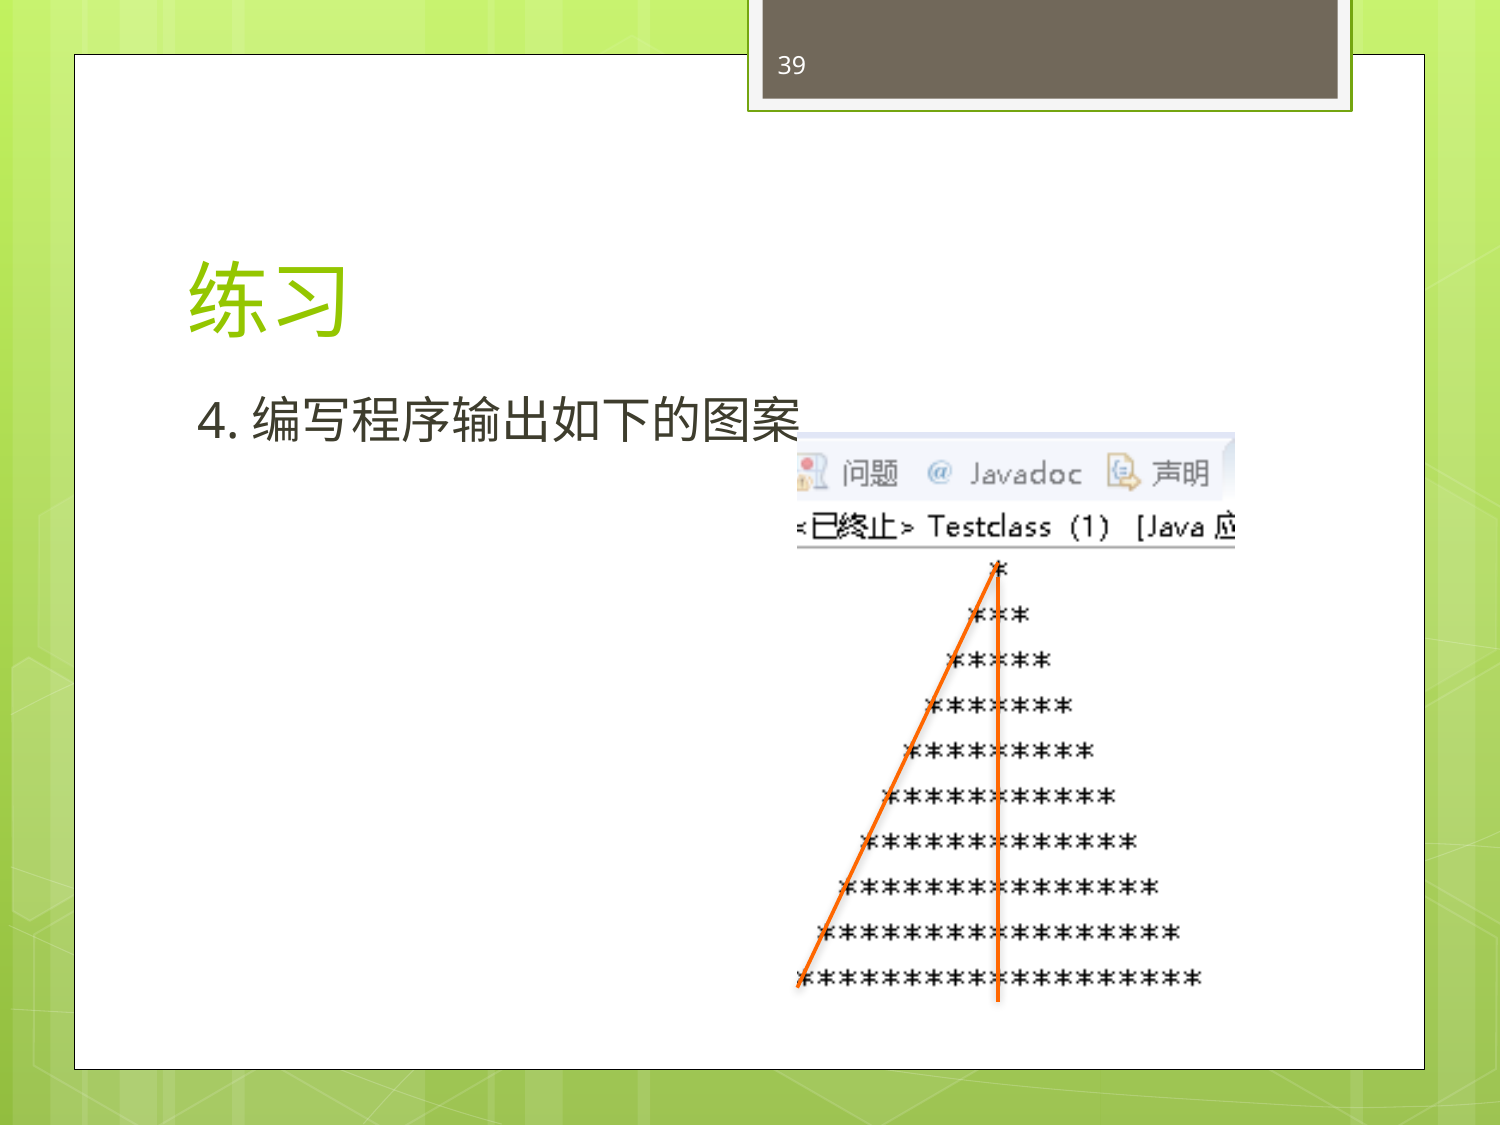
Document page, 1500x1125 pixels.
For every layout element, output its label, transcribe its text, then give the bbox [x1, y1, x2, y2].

picture [796, 432, 1235, 1033]
slide_number 39 [762, 36, 982, 97]
title 练习 [171, 168, 1324, 357]
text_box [796, 562, 999, 988]
list 4.编写程序输出如下的图案 [171, 381, 1283, 957]
